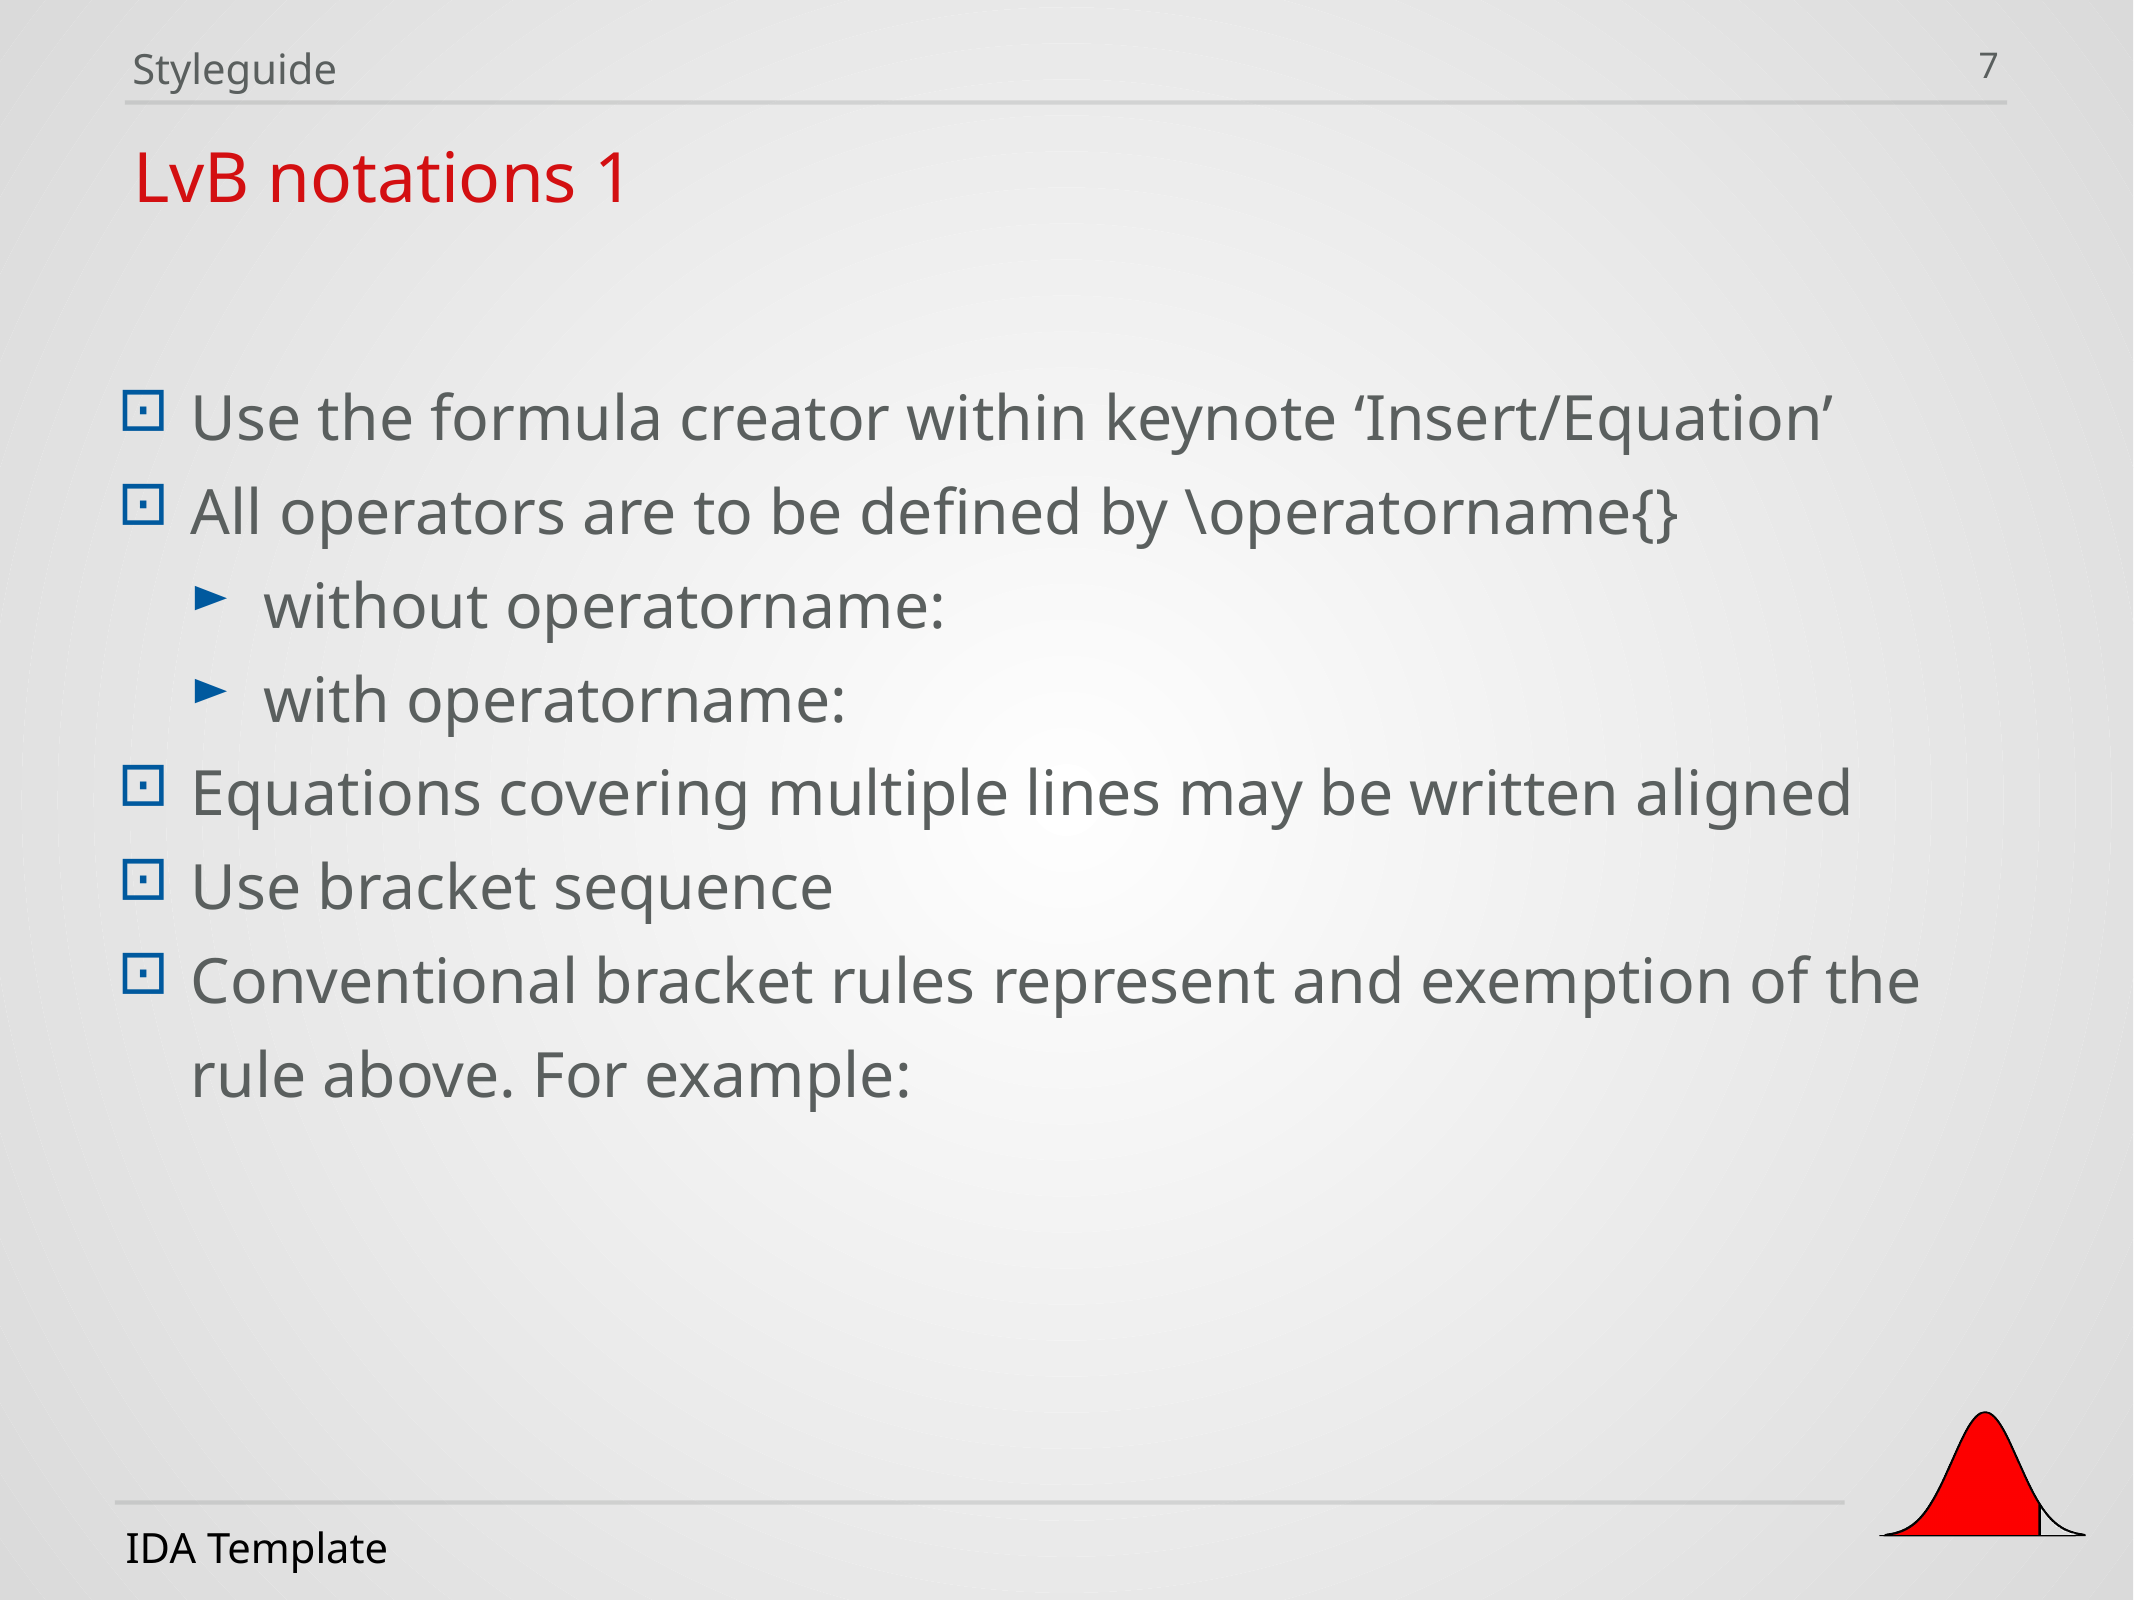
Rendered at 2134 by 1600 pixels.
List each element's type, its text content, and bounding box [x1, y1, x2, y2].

list Styleguide [123, 34, 1684, 101]
picture [1879, 1411, 2086, 1537]
list IDA Template [116, 1514, 1017, 1581]
slide_number 7 [1925, 34, 2008, 101]
list LvB notations 1 [124, 124, 2007, 226]
